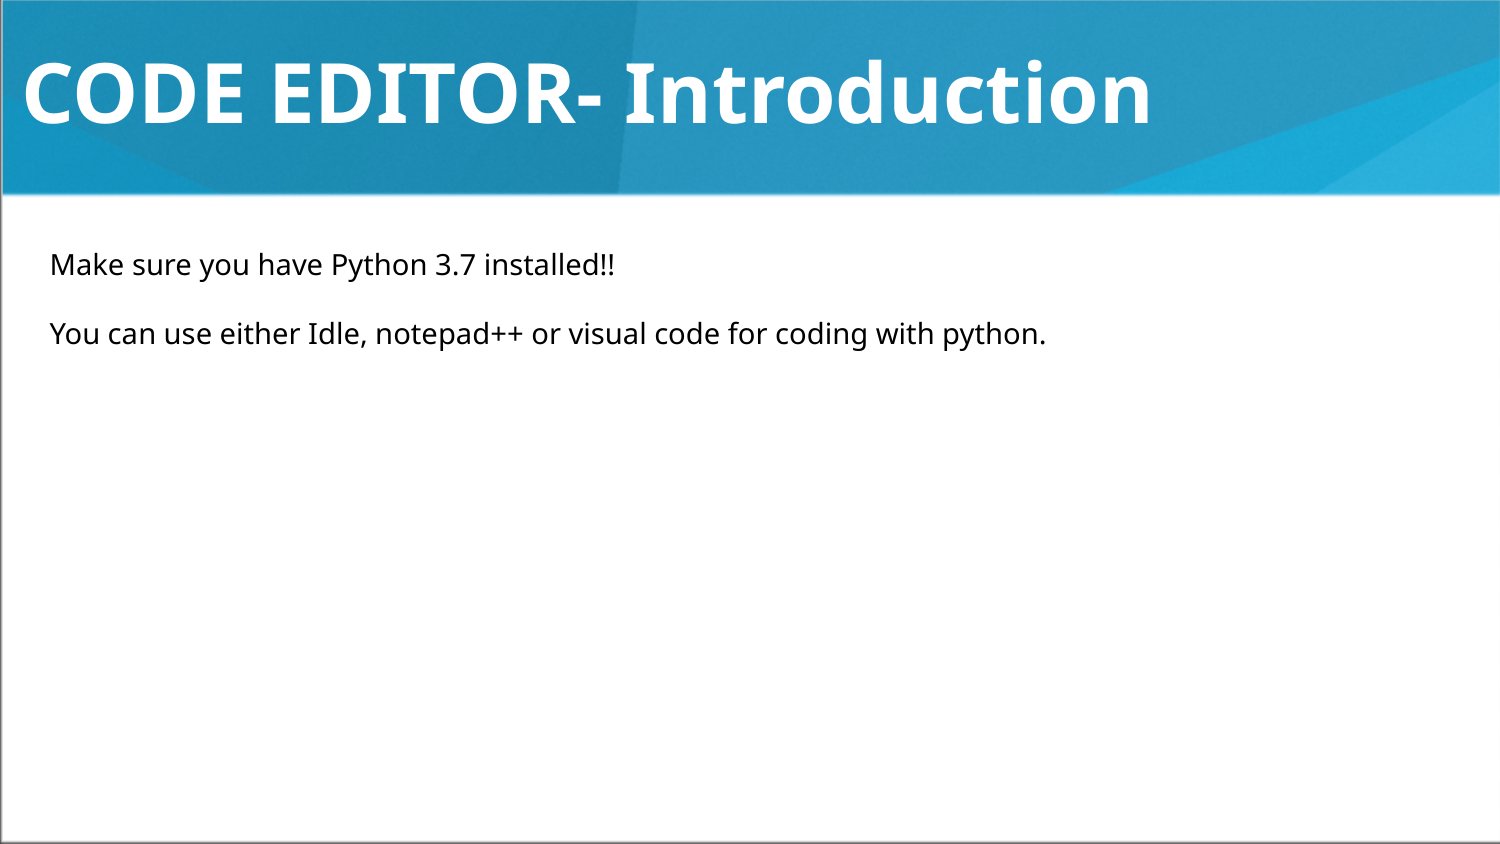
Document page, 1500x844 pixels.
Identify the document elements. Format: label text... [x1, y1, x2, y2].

text_box Make sure you have Python 3.7 installed!! You can use either Idle, notepad++ or visual code for coding with python. [34, 230, 1433, 750]
title CODE EDITOR- Introduction [6, 14, 1500, 156]
picture [0, 0, 1500, 844]
